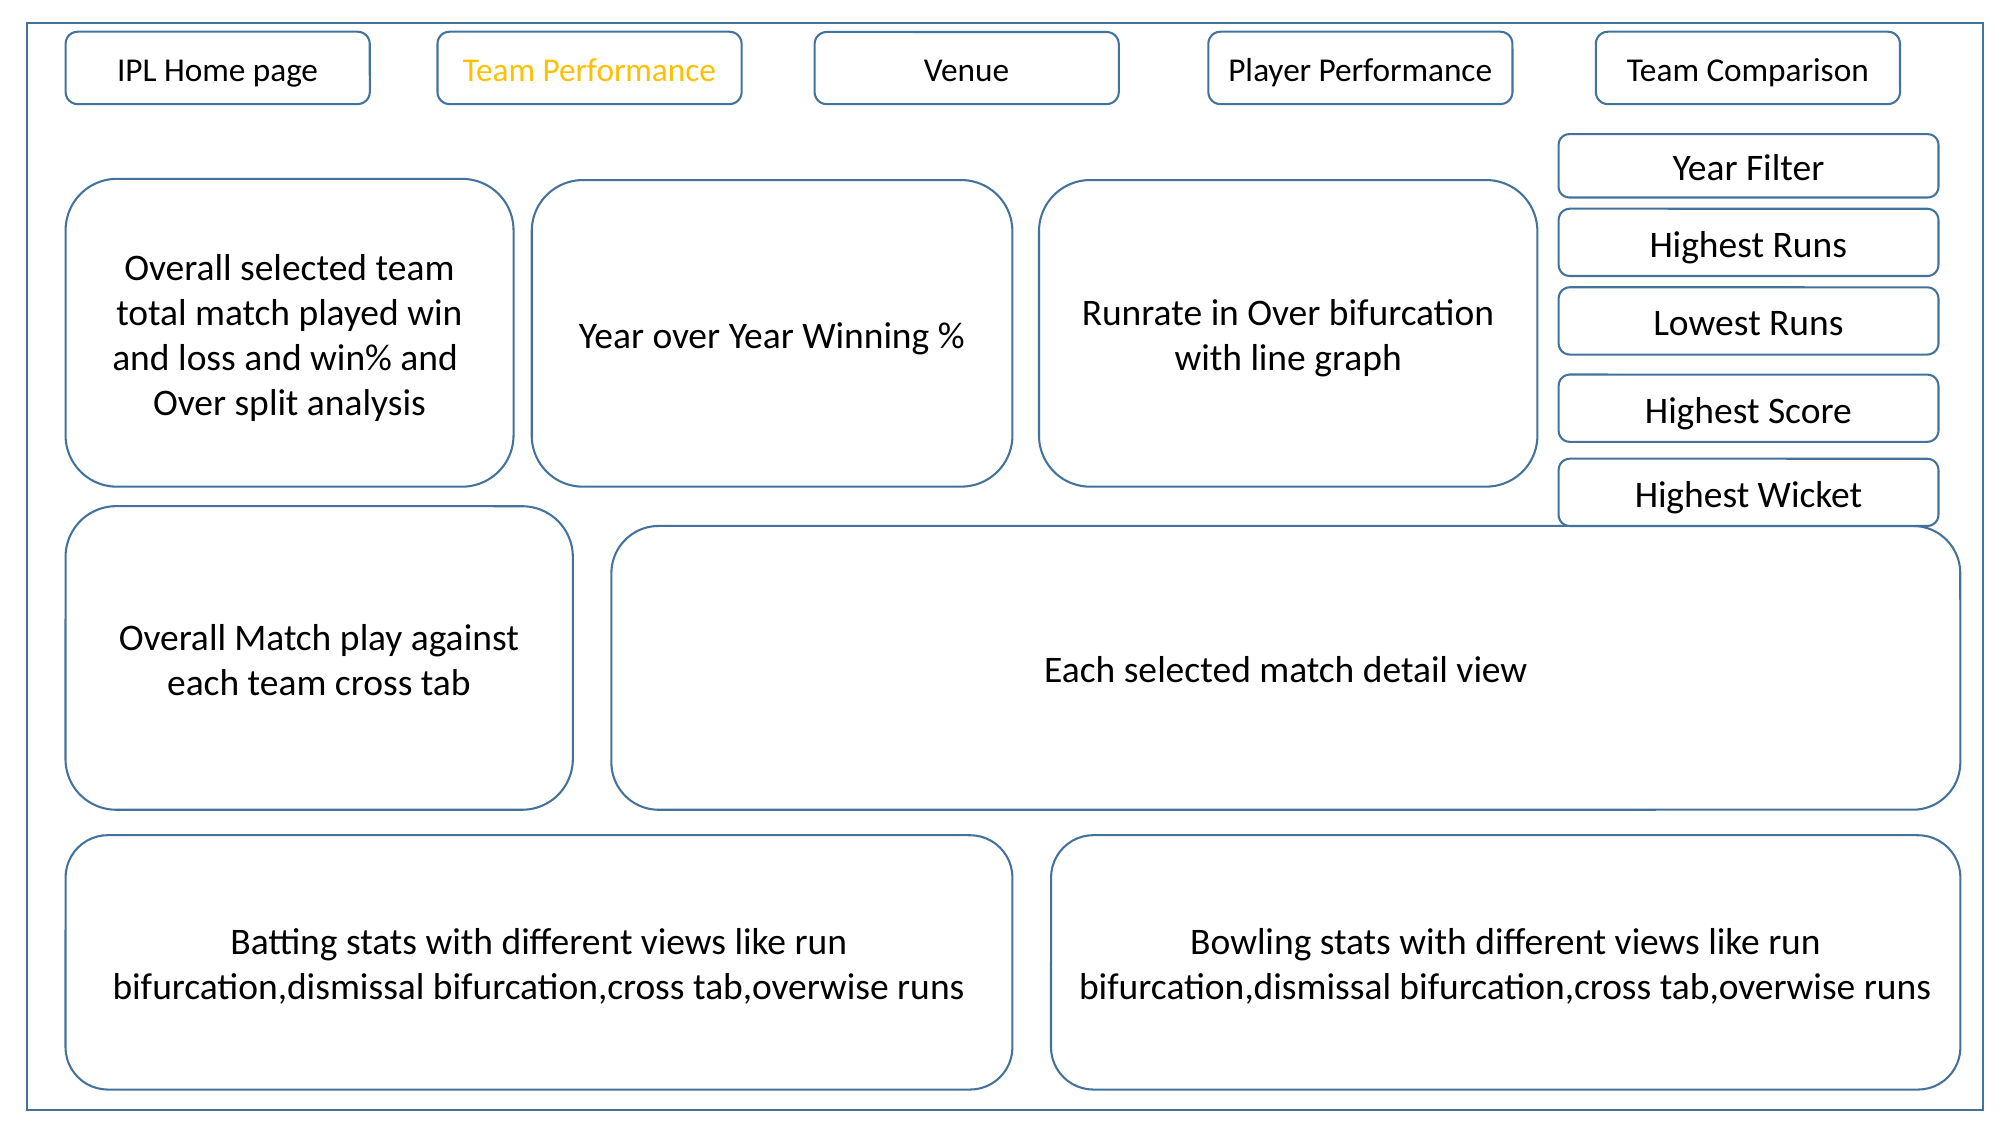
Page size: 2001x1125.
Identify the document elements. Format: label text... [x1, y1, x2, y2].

text_box Runrate in Over bifurcation with line graph [1037, 179, 1539, 488]
text_box Highest Score [1557, 373, 1940, 443]
text_box Player Performance [1207, 30, 1514, 106]
text_box Each selected match detail view [610, 524, 1962, 811]
text_box Highest Wicket [1557, 457, 1940, 528]
text_box Team Performance [436, 30, 743, 106]
text_box Lowest Runs [1557, 286, 1940, 356]
text_box Venue [813, 30, 1120, 106]
text_box Bowling stats with different views like run bifurcation,dismissal bifurcation,cross tab,overwise runs [1049, 834, 1962, 1091]
text_box Overall selected team total match played win and loss and win% and Over split analysis [64, 177, 515, 488]
text_box Team Comparison [1594, 30, 1902, 106]
text_box Batting stats with different views like run bifurcation,dismissal bifurcation,cross tab,overwise runs [64, 834, 1014, 1091]
text_box IPL Home page [64, 30, 371, 106]
text_box Year over Year Winning % [530, 179, 1014, 488]
text_box [26, 22, 1984, 1111]
text_box Overall Match play against each team cross tab [64, 505, 574, 811]
text_box Year Filter [1557, 133, 1940, 199]
text_box Highest Runs [1557, 207, 1940, 278]
